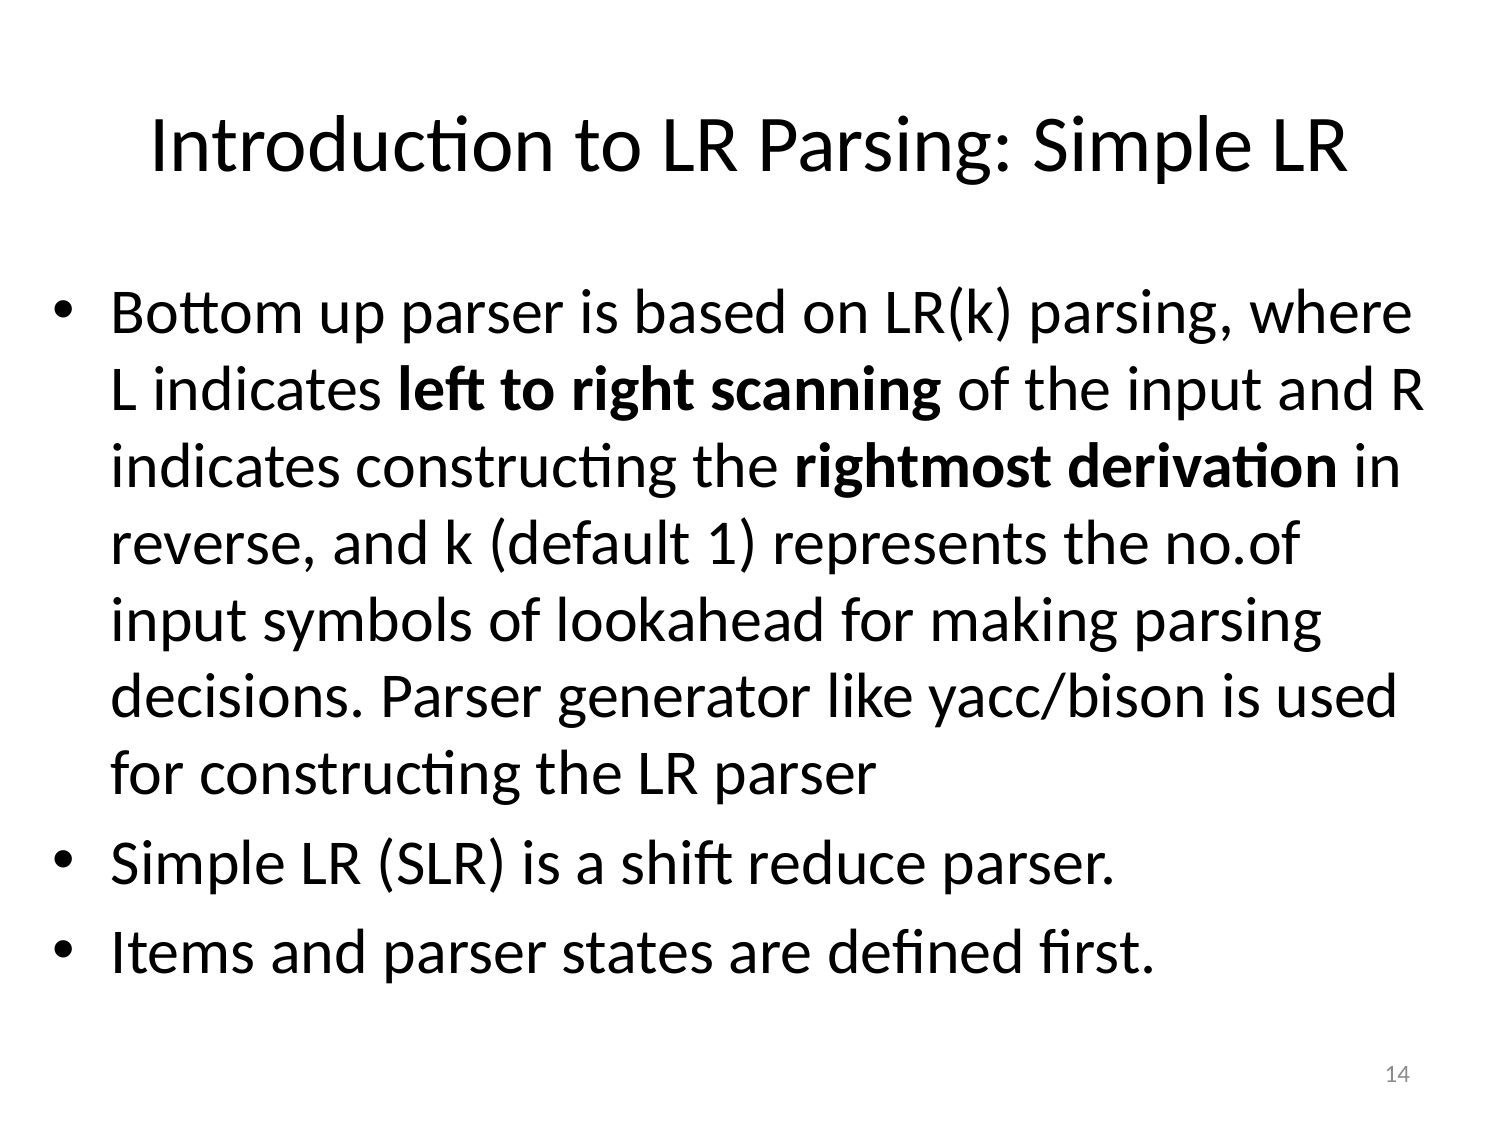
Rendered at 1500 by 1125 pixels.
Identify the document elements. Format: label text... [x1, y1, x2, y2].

slide_number 14 [1074, 1042, 1425, 1103]
list Bottom up parser is based on LR(k) parsing, where L indicates left to right scanning of the input and R indicates constructing the rightmost derivation in reverse, and k (default 1) represents the no.of input symbols of lookahead for making parsing decisions. Parser generator like yacc/bison is used for constructing the LR parser Simple LR (SLR) is a shift reduce parser. Items and parser states are defined first. [37, 262, 1450, 1005]
title Introduction to LR Parsing: Simple LR [75, 45, 1425, 233]
